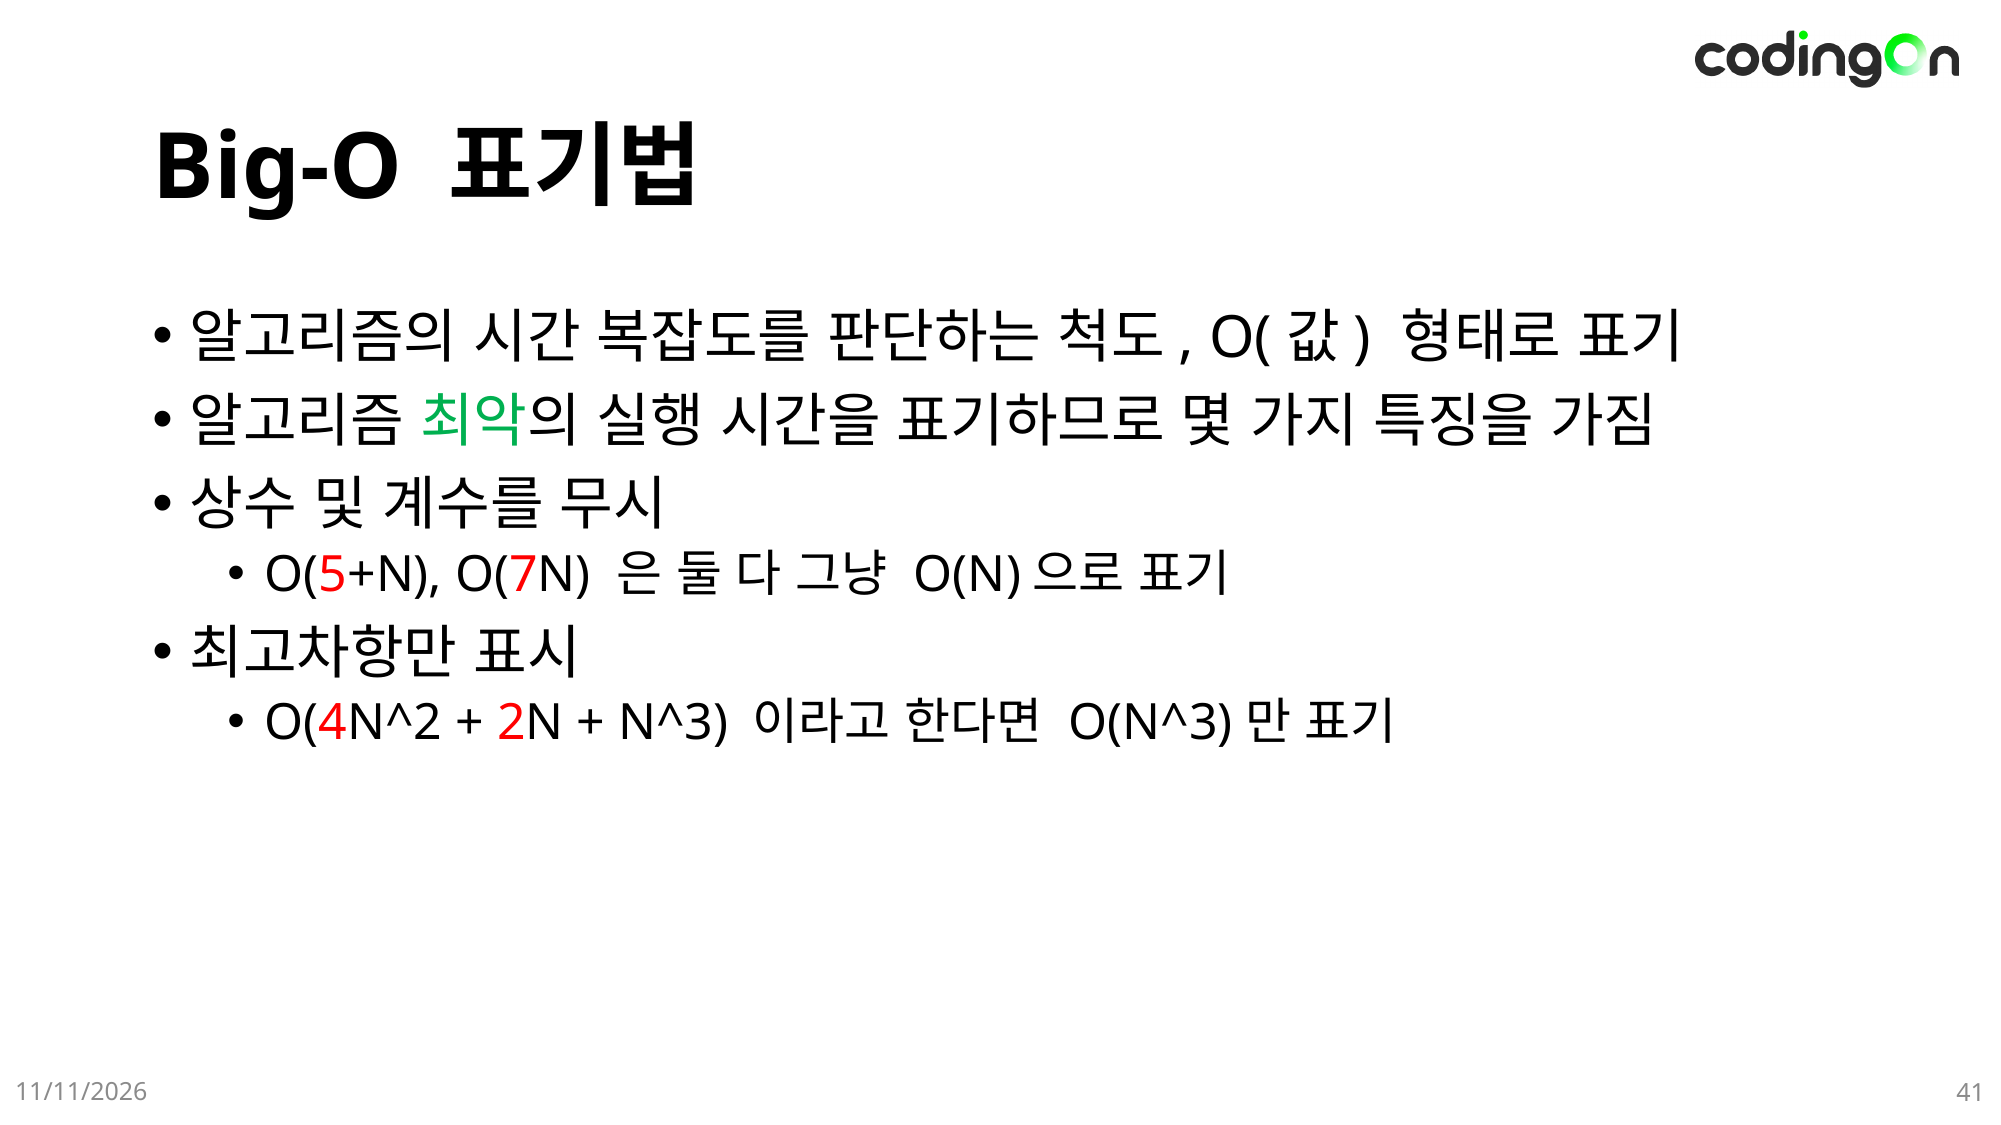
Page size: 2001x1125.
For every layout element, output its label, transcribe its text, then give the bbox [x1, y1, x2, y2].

slide_number 41 [1550, 1063, 2000, 1124]
list 알고리즘의 시간 복잡도를 판단하는 척도, O(값) 형태로 표기 알고리즘 최악의 실행 시간을 표기하므로 몇 가지 특징을 가짐 상수 및 계수를 무시 O(5+N), O(7N) 은 둘 다 그냥 O(N)으로 표기 최고차항만 표시 O(4N^2 + 2N + N^3) 이라고 한다면 O(N^3)만 표기 [137, 299, 1863, 1014]
picture [1695, 30, 1959, 88]
title Big-O 표기법 [137, 59, 1863, 278]
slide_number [0, 1062, 450, 1123]
